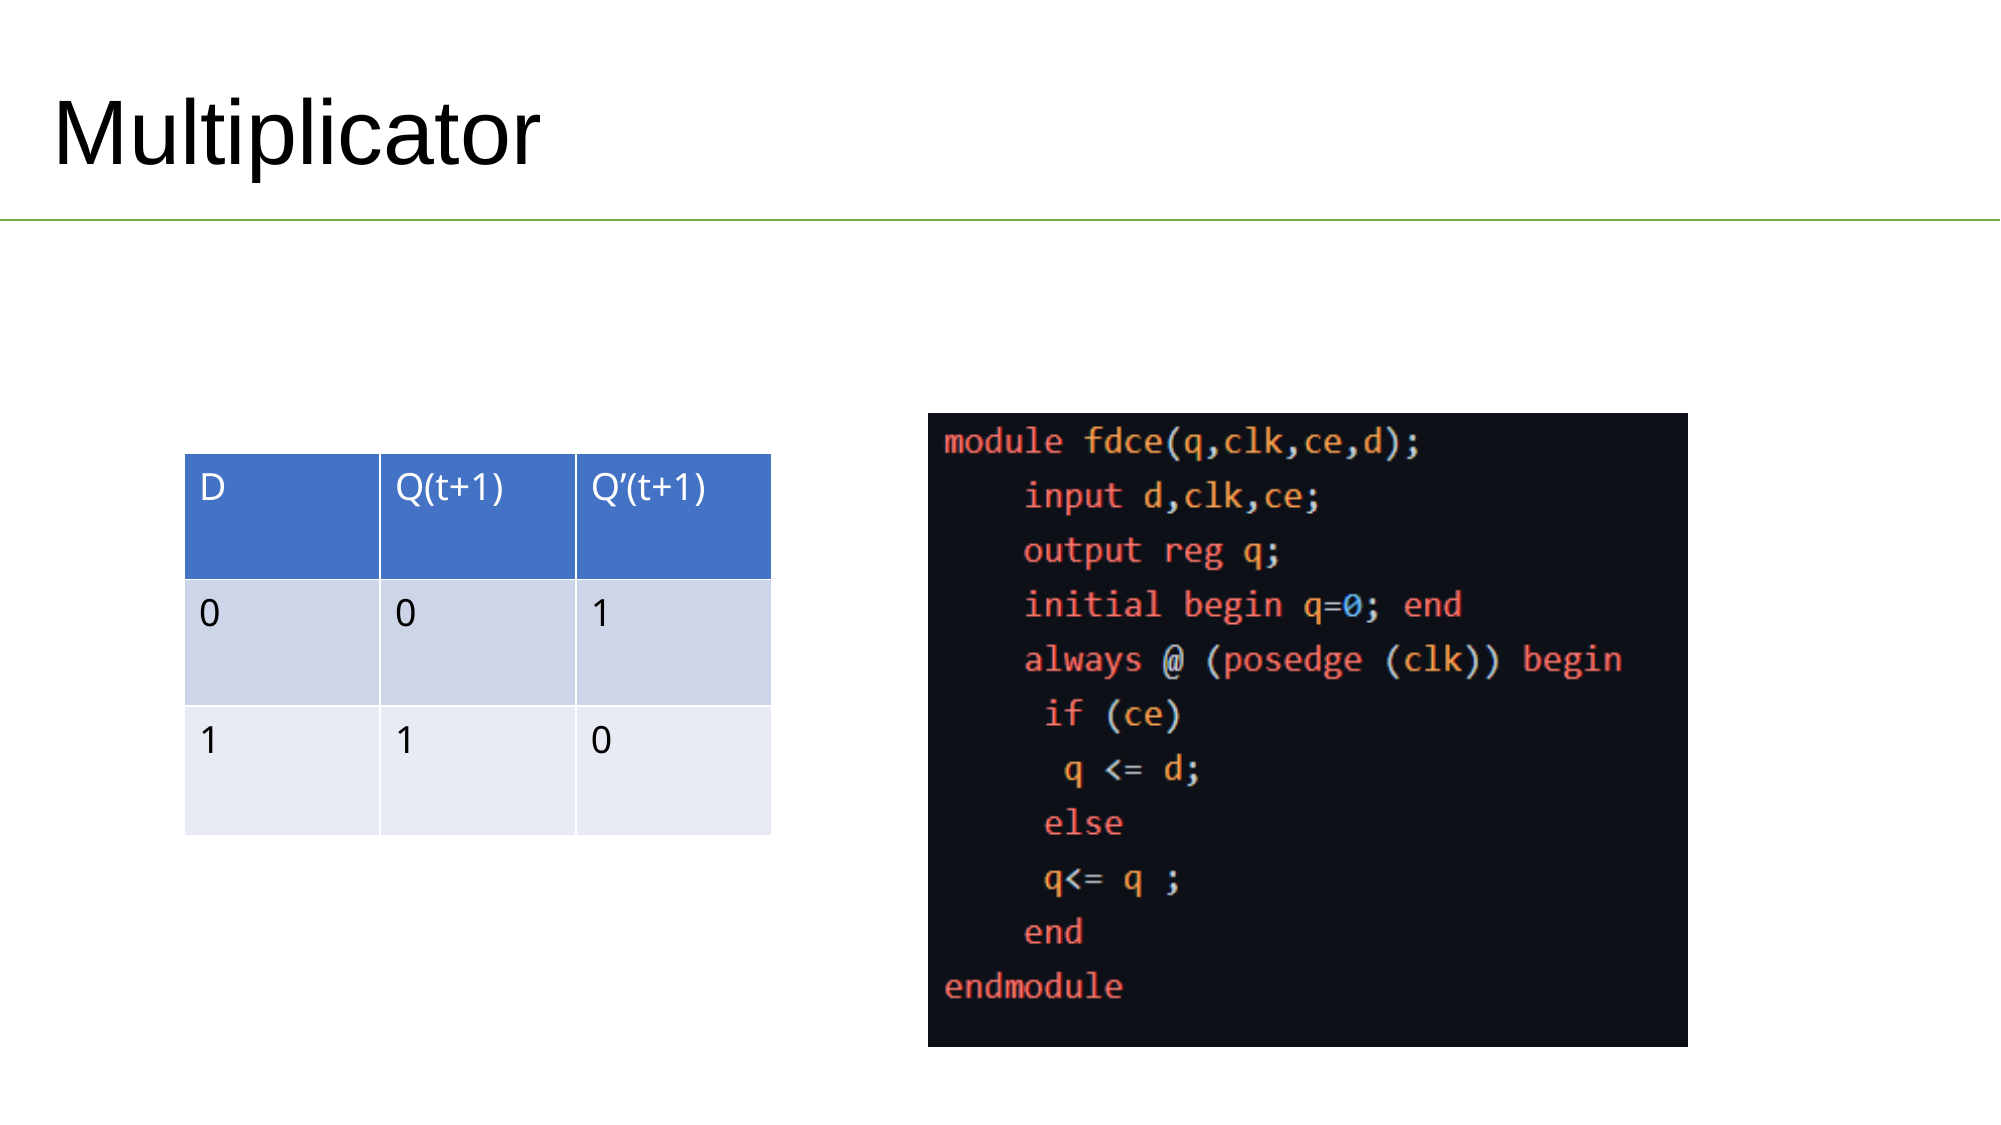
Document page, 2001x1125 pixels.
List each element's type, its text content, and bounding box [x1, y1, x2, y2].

table_cell 1 [577, 580, 771, 705]
table_cell 0 [577, 707, 771, 835]
table_cell 1 [185, 707, 379, 835]
text_box Multiplicator [38, 78, 1166, 204]
table_header D [185, 454, 379, 579]
table_cell 0 [381, 580, 575, 705]
table_cell 1 [381, 707, 575, 835]
table_cell 0 [185, 580, 379, 705]
picture [928, 413, 1688, 1047]
table_header Q(t+1) [381, 454, 575, 579]
table_header Q’(t+1) [577, 454, 771, 579]
